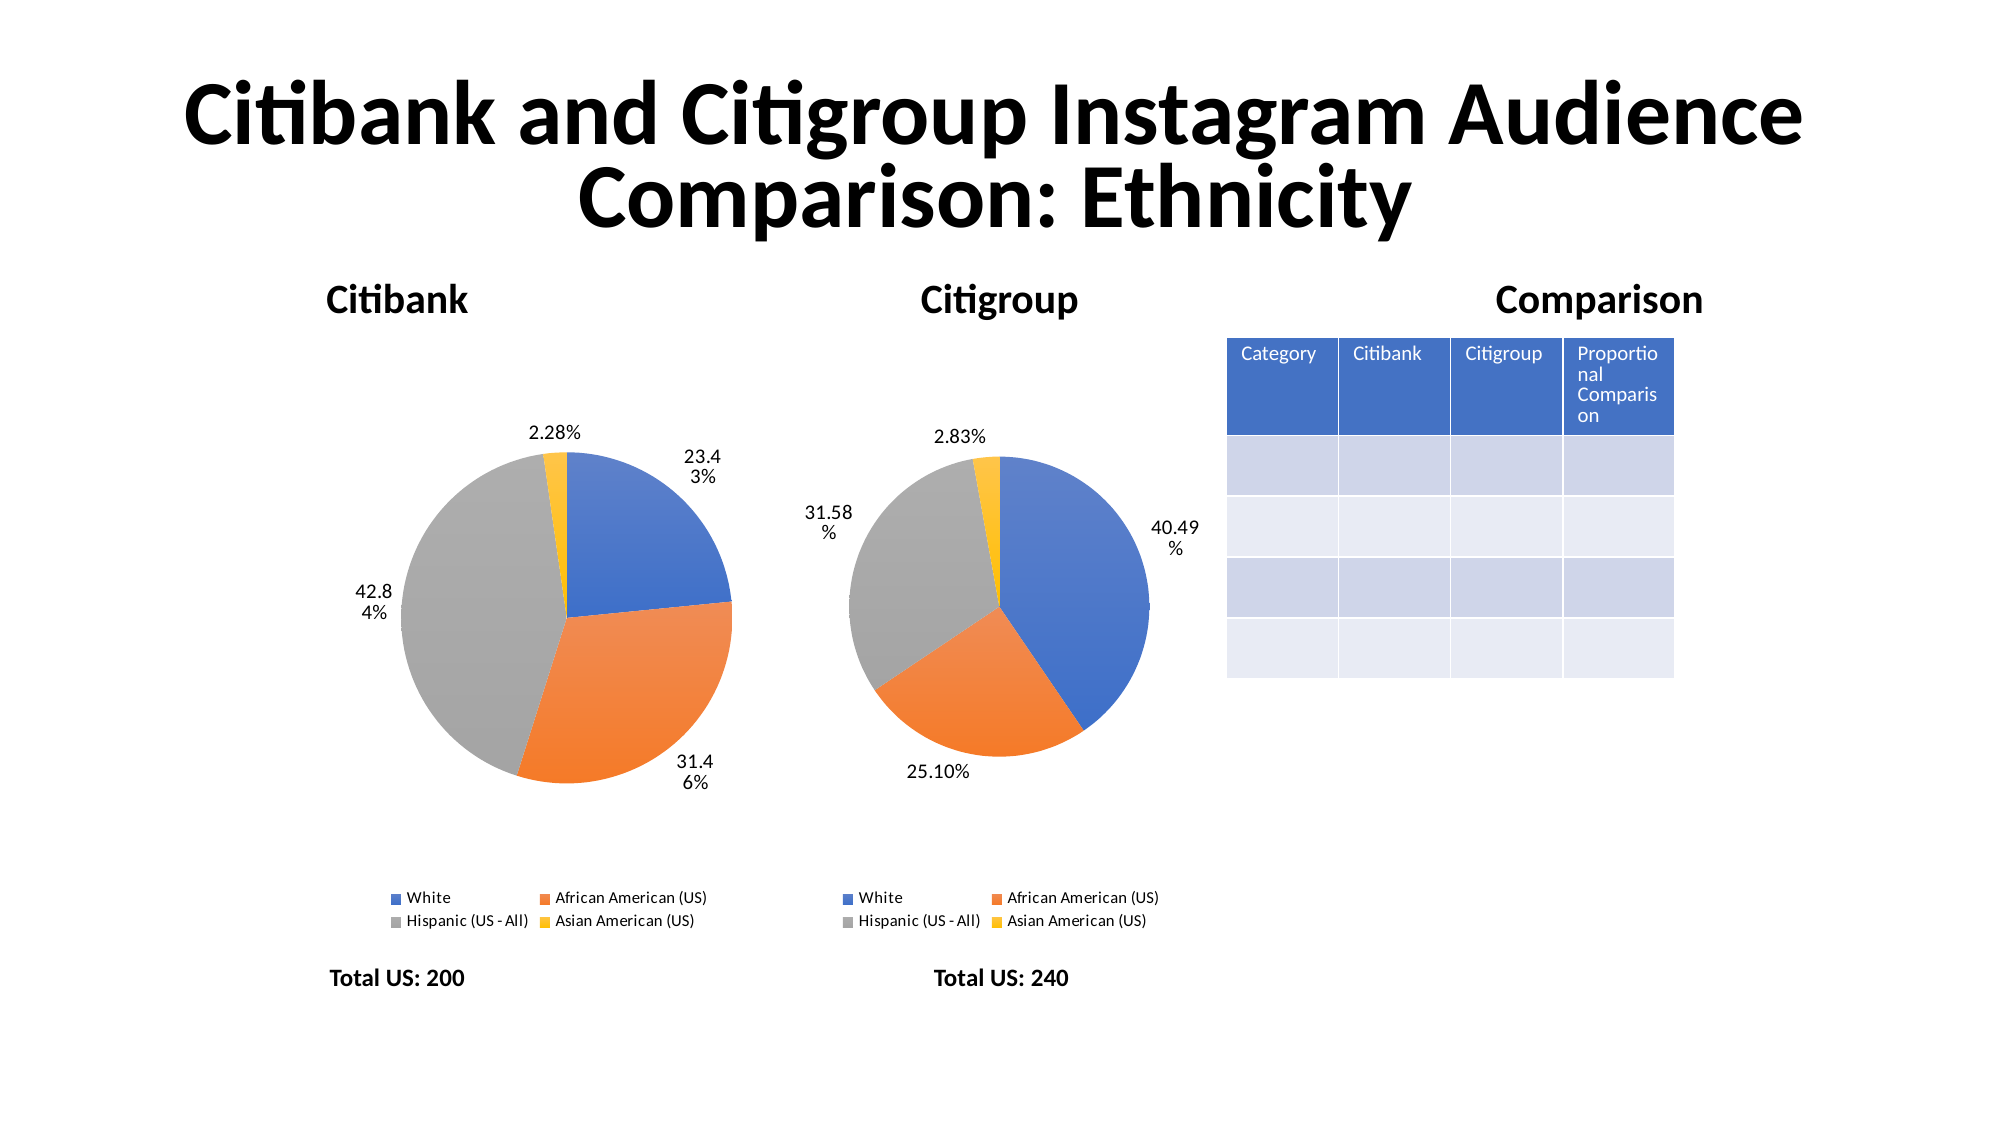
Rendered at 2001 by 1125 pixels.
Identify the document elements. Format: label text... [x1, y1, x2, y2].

table_cell [1451, 436, 1562, 495]
table_cell [1227, 436, 1338, 495]
table_cell [1451, 619, 1562, 678]
table_header Proportional Comparison [1564, 338, 1674, 435]
list Total US: 200 [91, 937, 703, 1019]
table_cell [1564, 558, 1674, 617]
table_cell [1227, 619, 1338, 678]
table_cell [1339, 436, 1450, 495]
list Total US: 240 [703, 937, 1300, 1019]
title Citibank and Citigroup Instagram Audience Comparison: Ethnicity [91, 59, 1900, 263]
list Citibank [94, 262, 699, 338]
table_cell [1564, 497, 1674, 556]
table_cell [1564, 619, 1674, 678]
table_cell [1451, 558, 1562, 617]
table_header Citigroup [1451, 338, 1562, 435]
table_header Citibank [1339, 338, 1450, 435]
table_cell [1339, 619, 1450, 678]
table_cell [1451, 497, 1562, 556]
list Comparison [1299, 262, 1900, 338]
chart [320, 337, 1225, 938]
table_cell [1227, 497, 1338, 556]
table_header Category [1227, 338, 1338, 435]
table_cell [1339, 558, 1450, 617]
table_cell [1564, 436, 1674, 495]
list Citigroup [699, 262, 1299, 337]
table_cell [1339, 497, 1450, 556]
table_cell [1227, 558, 1338, 617]
